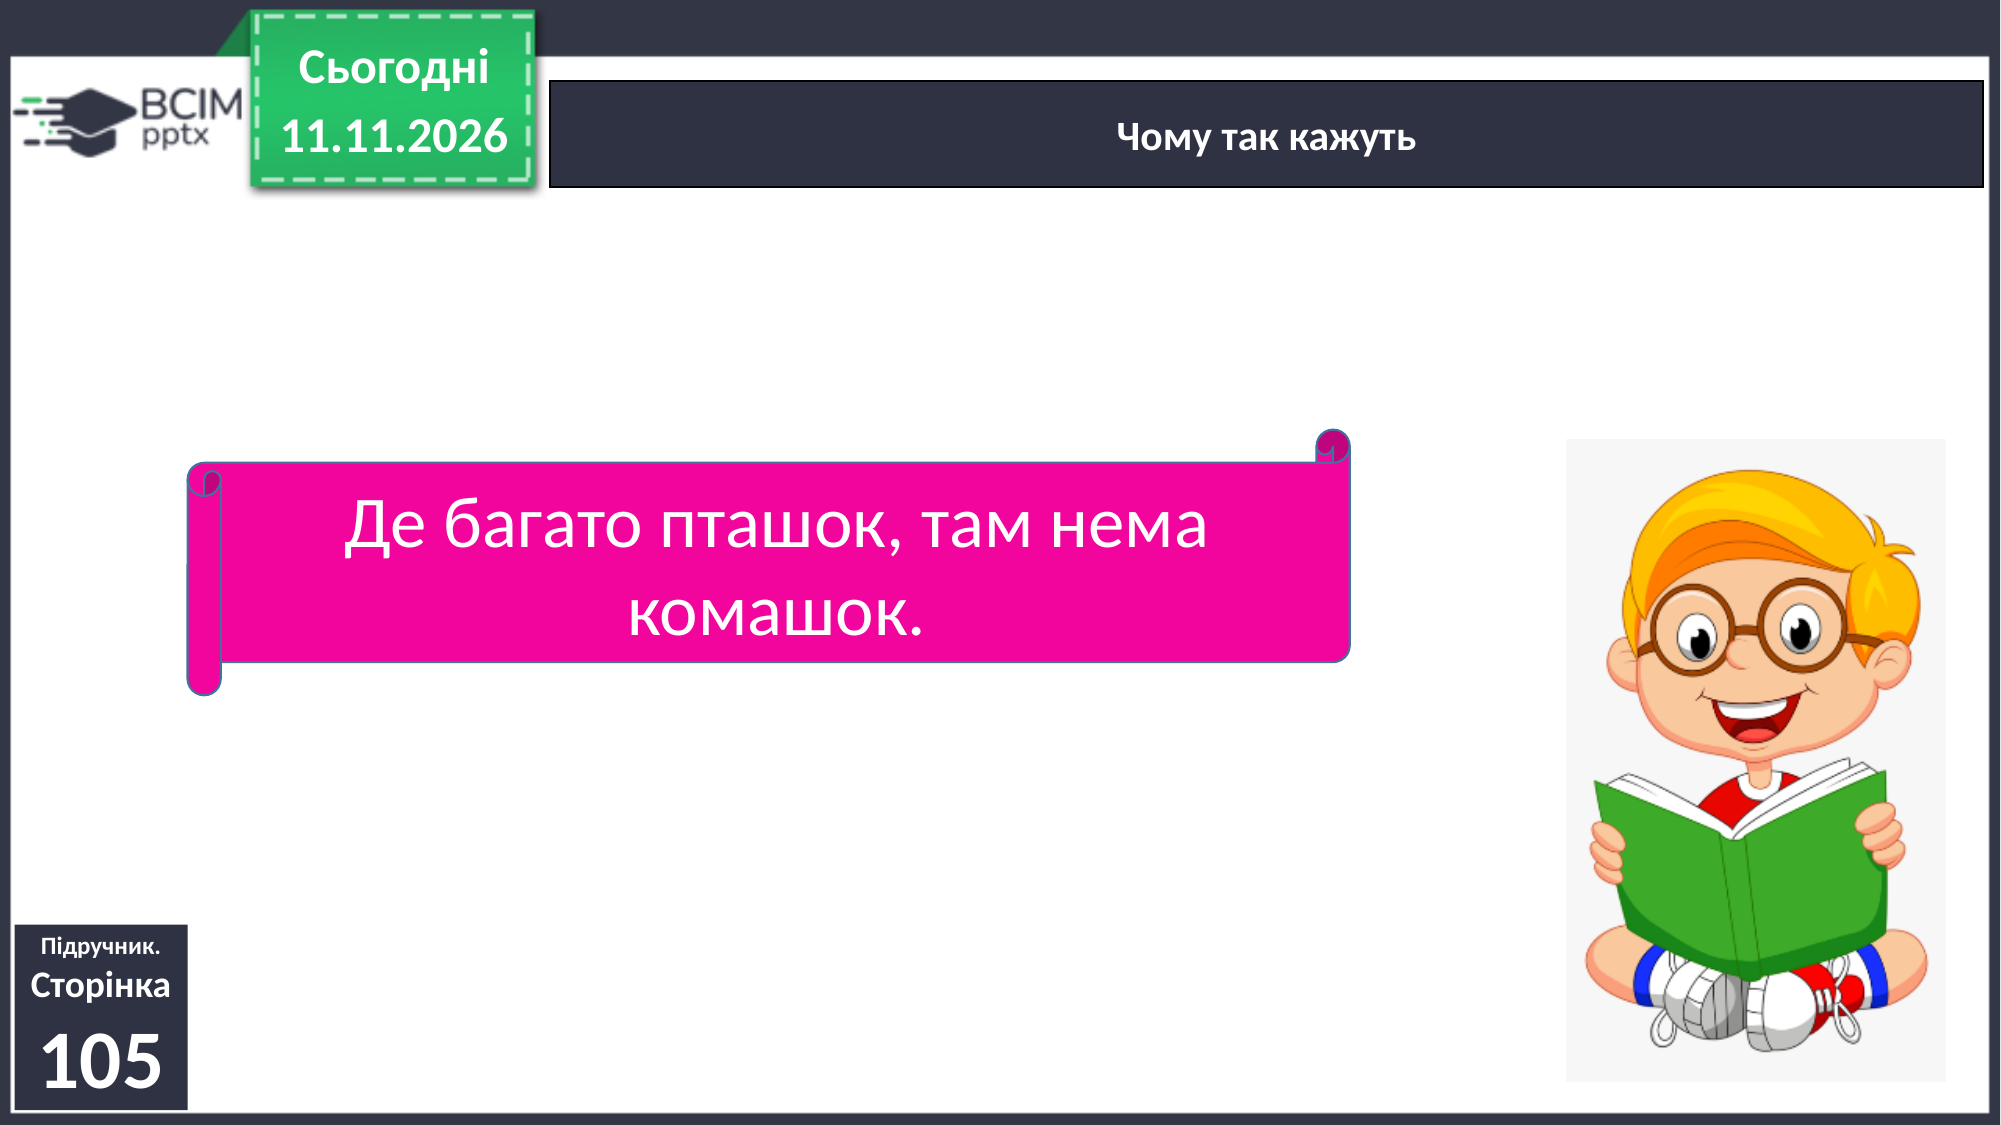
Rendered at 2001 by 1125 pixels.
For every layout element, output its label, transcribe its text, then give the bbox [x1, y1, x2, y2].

text_box Де багато пташок, там нема комашок. [186, 428, 1351, 697]
text_box 22.04.2022 [263, 101, 524, 164]
text_box Підручник. Сторінка 105 [14, 924, 189, 1111]
picture [0, 0, 2001, 1125]
text_box Сьогодні [284, 26, 535, 101]
text_box Чому так кажуть [549, 80, 1984, 188]
